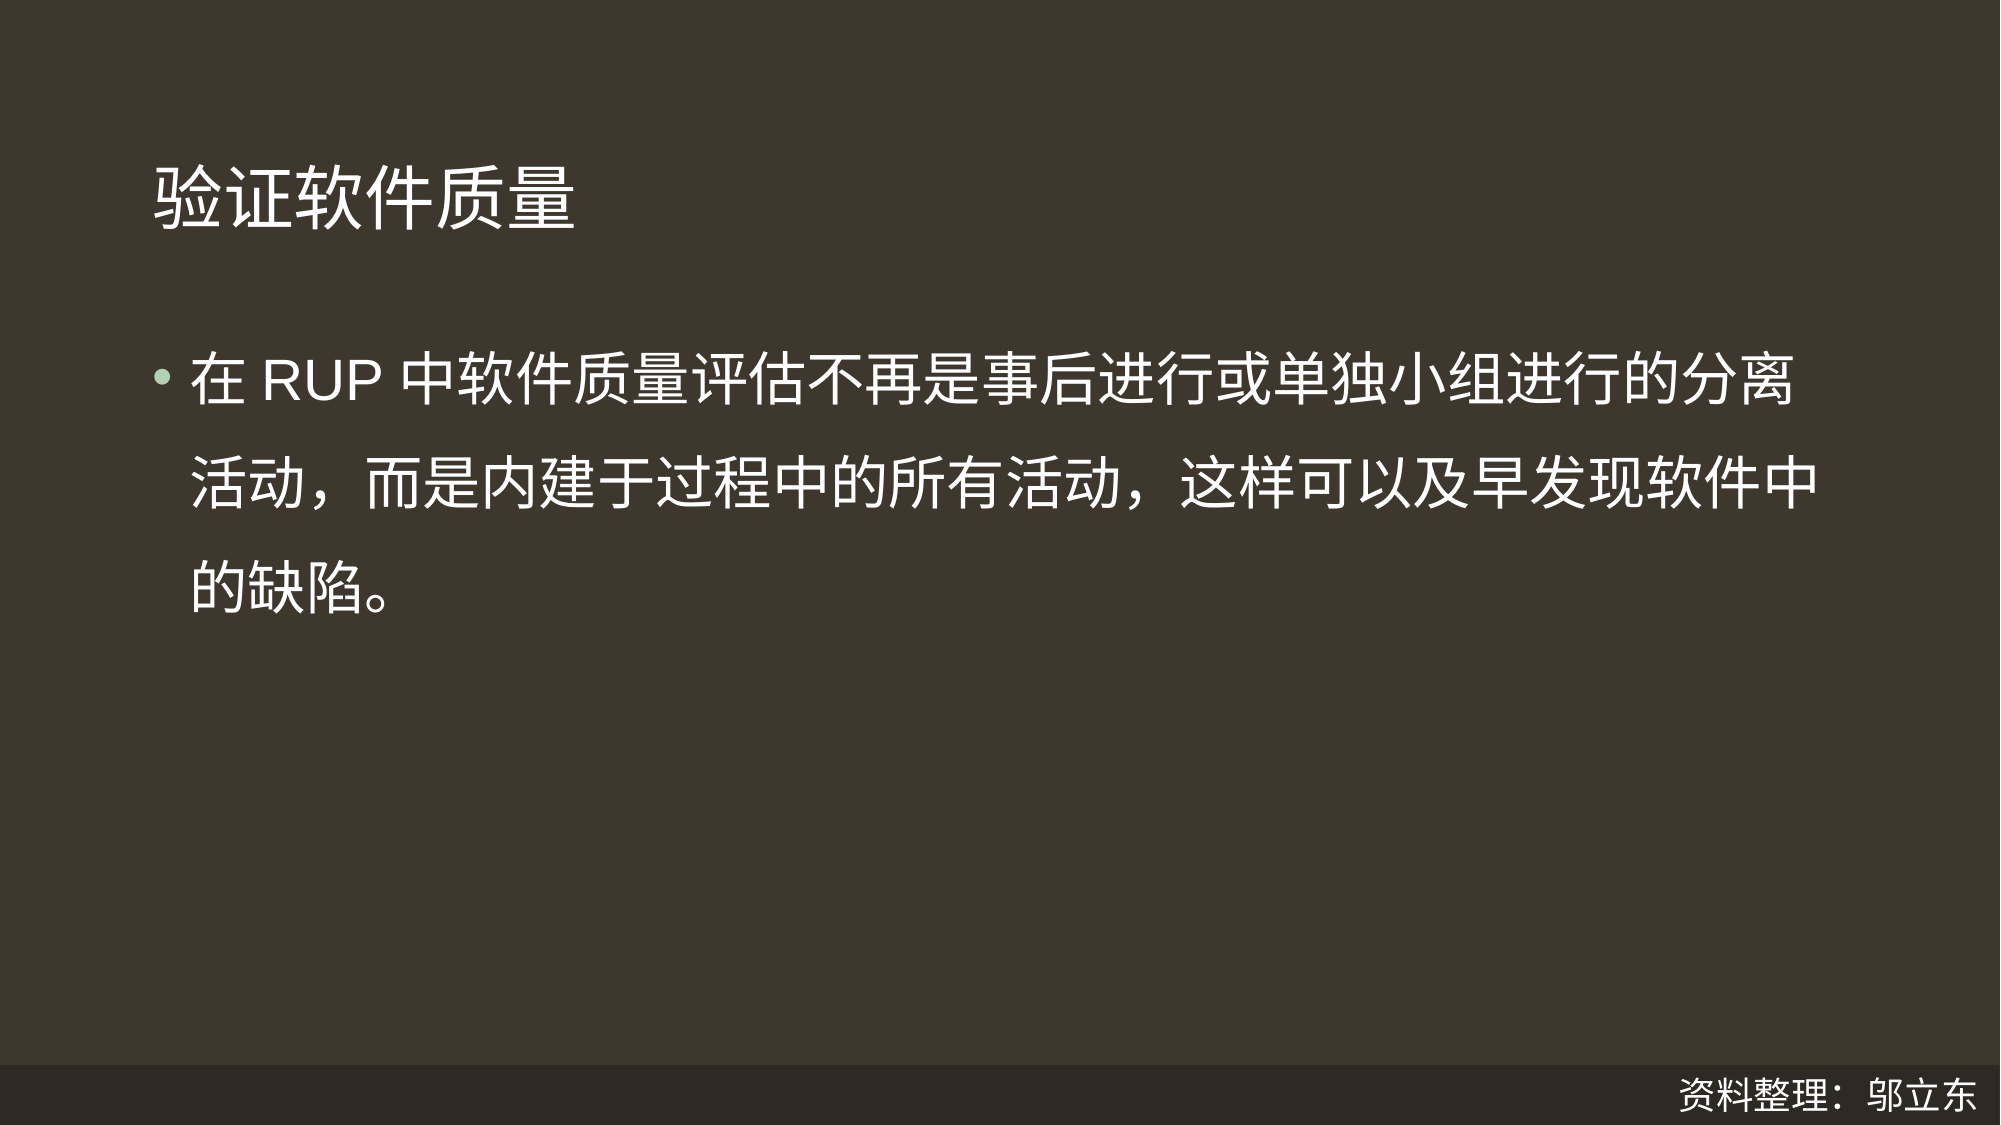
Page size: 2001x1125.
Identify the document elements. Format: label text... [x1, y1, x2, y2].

title 验证软件质量 [137, 59, 1863, 248]
text_box 资料整理：邬立东 [1663, 1064, 2000, 1125]
text_box 在RUP中软件质量评估不再是事后进行或单独小组进行的分离活动，而是内建于过程中的所有活动，这样可以及早发现软件中的缺陷。 [137, 299, 1863, 1014]
